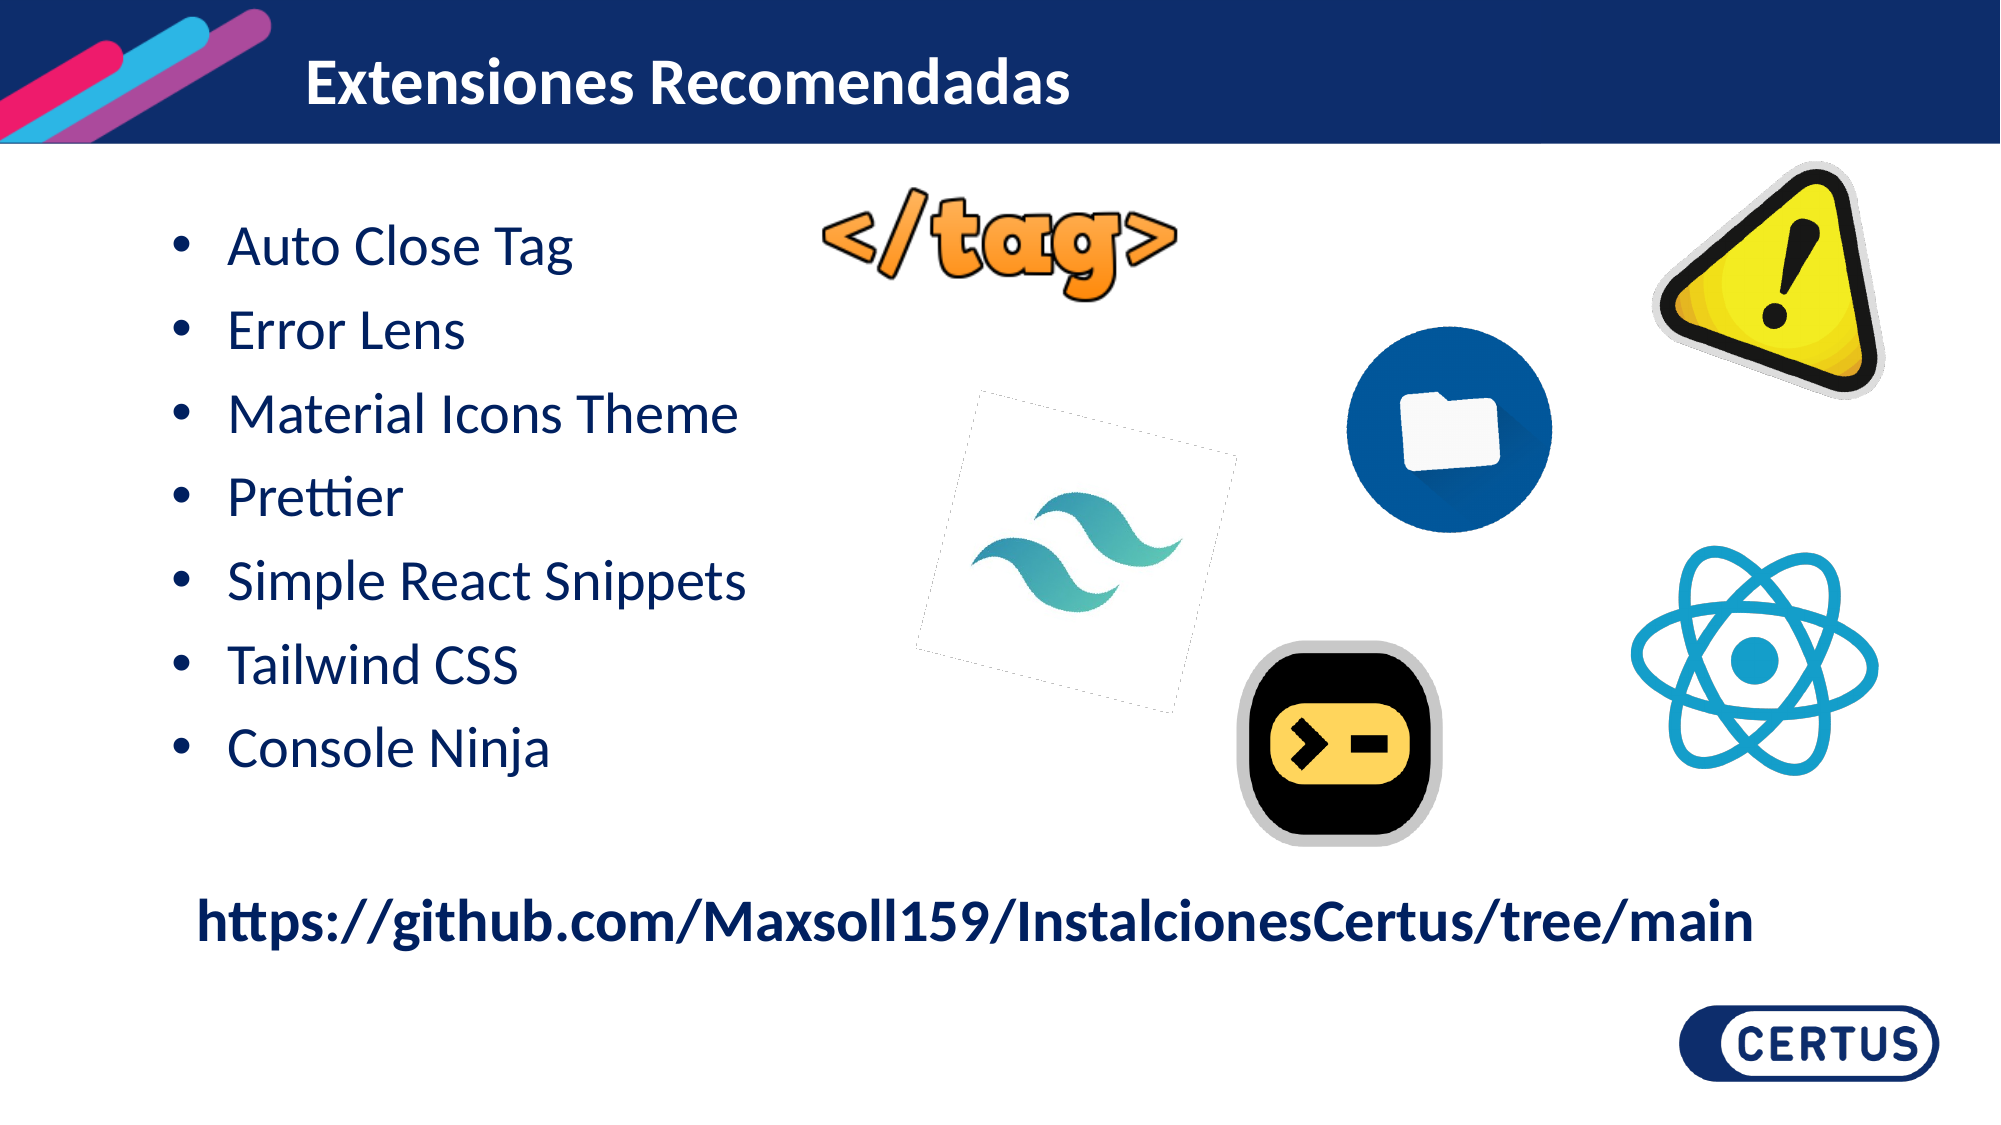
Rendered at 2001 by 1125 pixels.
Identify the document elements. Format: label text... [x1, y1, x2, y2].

picture [916, 391, 1237, 713]
picture [1340, 319, 1559, 540]
picture [1623, 540, 1886, 782]
picture [0, 0, 1541, 144]
picture [809, 175, 1191, 316]
picture [1236, 640, 1443, 847]
picture [1607, 956, 1999, 1121]
list Auto Close Tag Error Lens Material Icons Theme Prettier Simple React Snippets Tailwind CSS Console Ninja [137, 208, 1863, 850]
title Extensiones Recomendadas [290, 22, 1901, 144]
picture [1633, 109, 1950, 426]
text_box https://github.com/Maxsoll159/InstalcionesCertus/tree/main [181, 881, 1818, 992]
